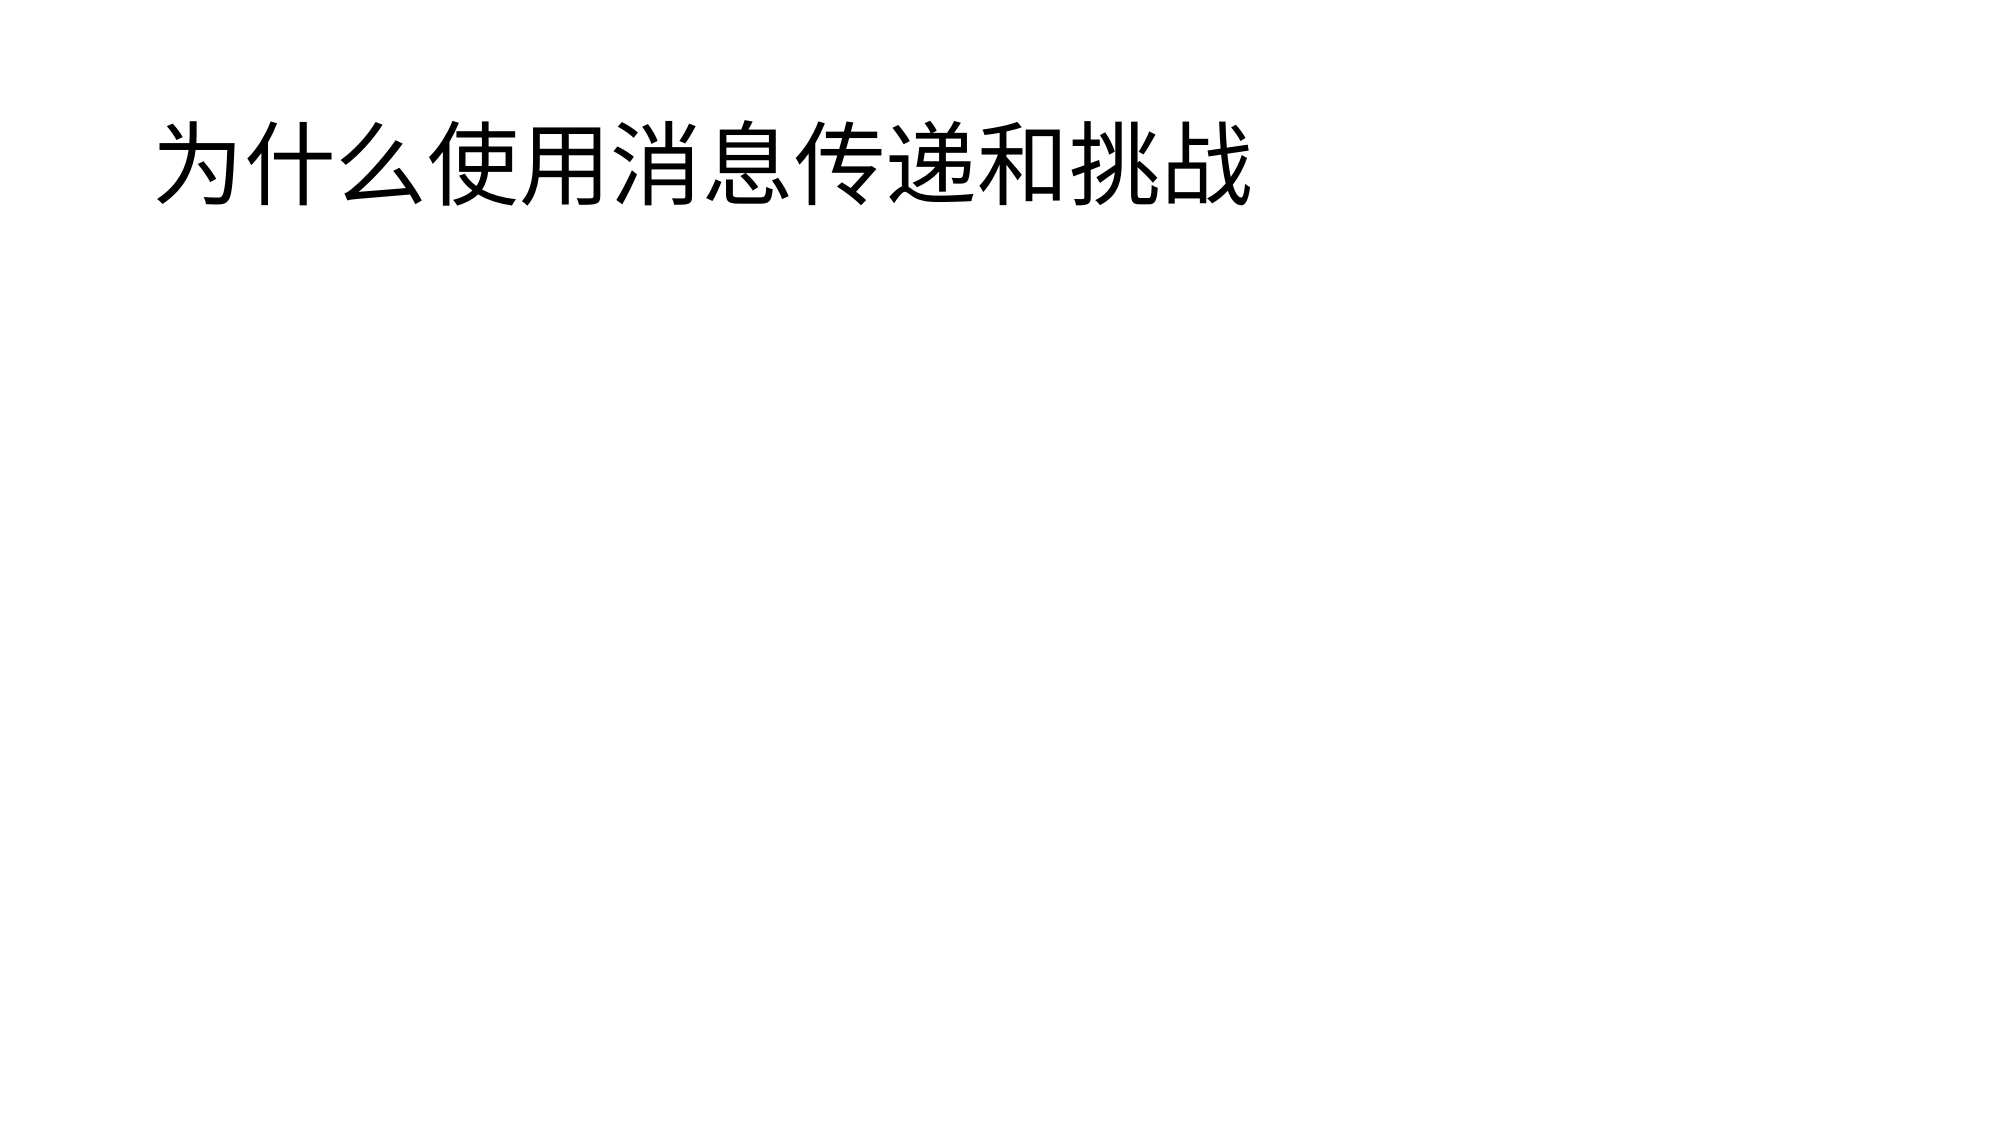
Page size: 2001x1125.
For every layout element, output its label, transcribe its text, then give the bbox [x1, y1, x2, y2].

title 为什么使用消息传递和挑战 [137, 59, 1863, 278]
